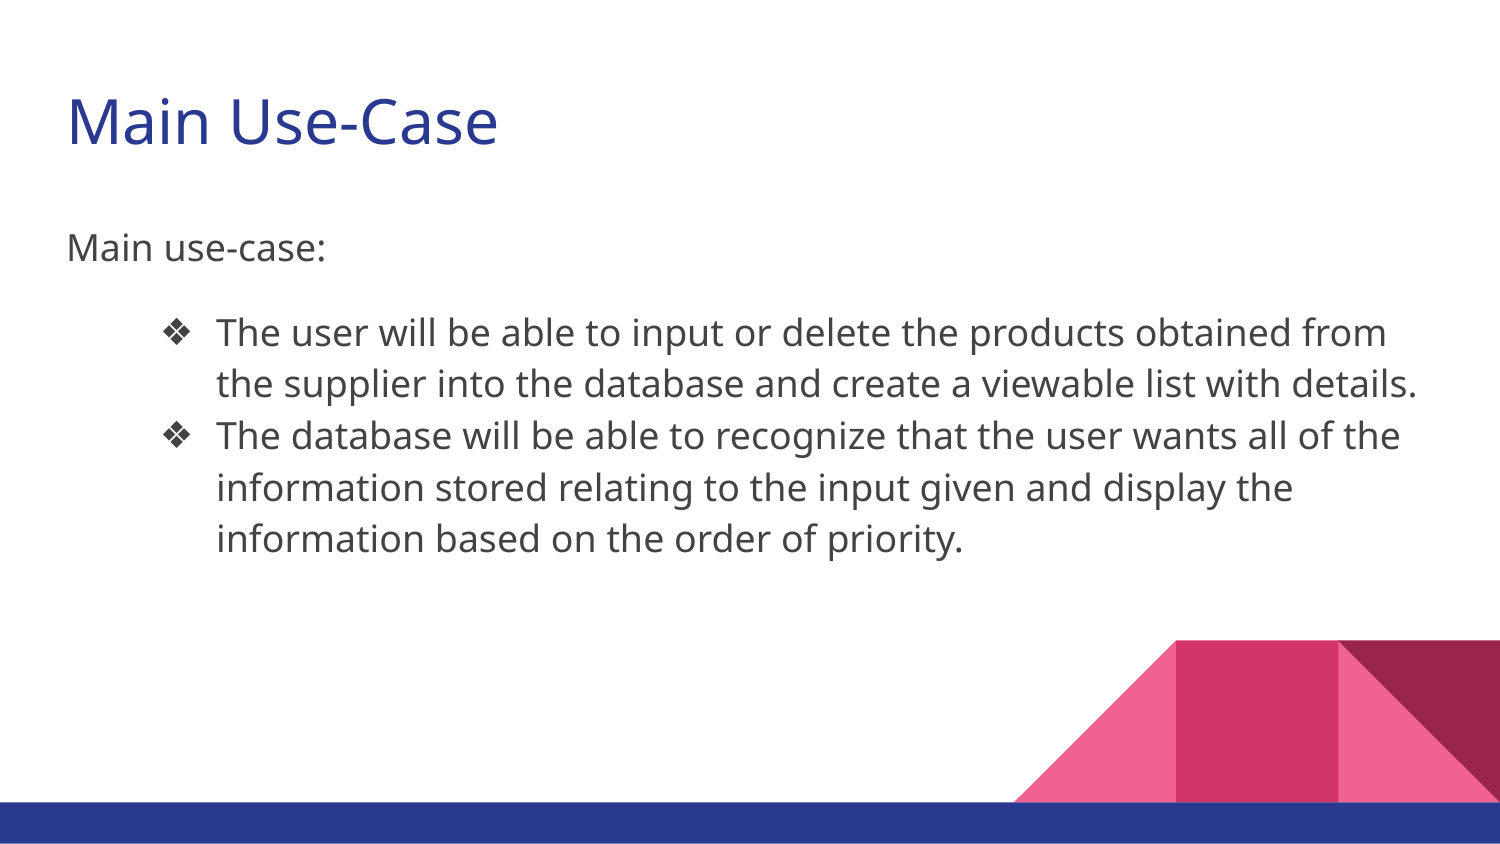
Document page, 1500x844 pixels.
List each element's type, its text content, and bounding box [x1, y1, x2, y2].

title Main Use-Case [51, 67, 1449, 167]
list Main use-case: The user will be able to input or delete the products obtained from the supplier into the database and create a viewable list with details. The database will be able to recognize that the user wants all of the information stored relating to the input given and display the information based on the order of priority. [51, 201, 1449, 750]
